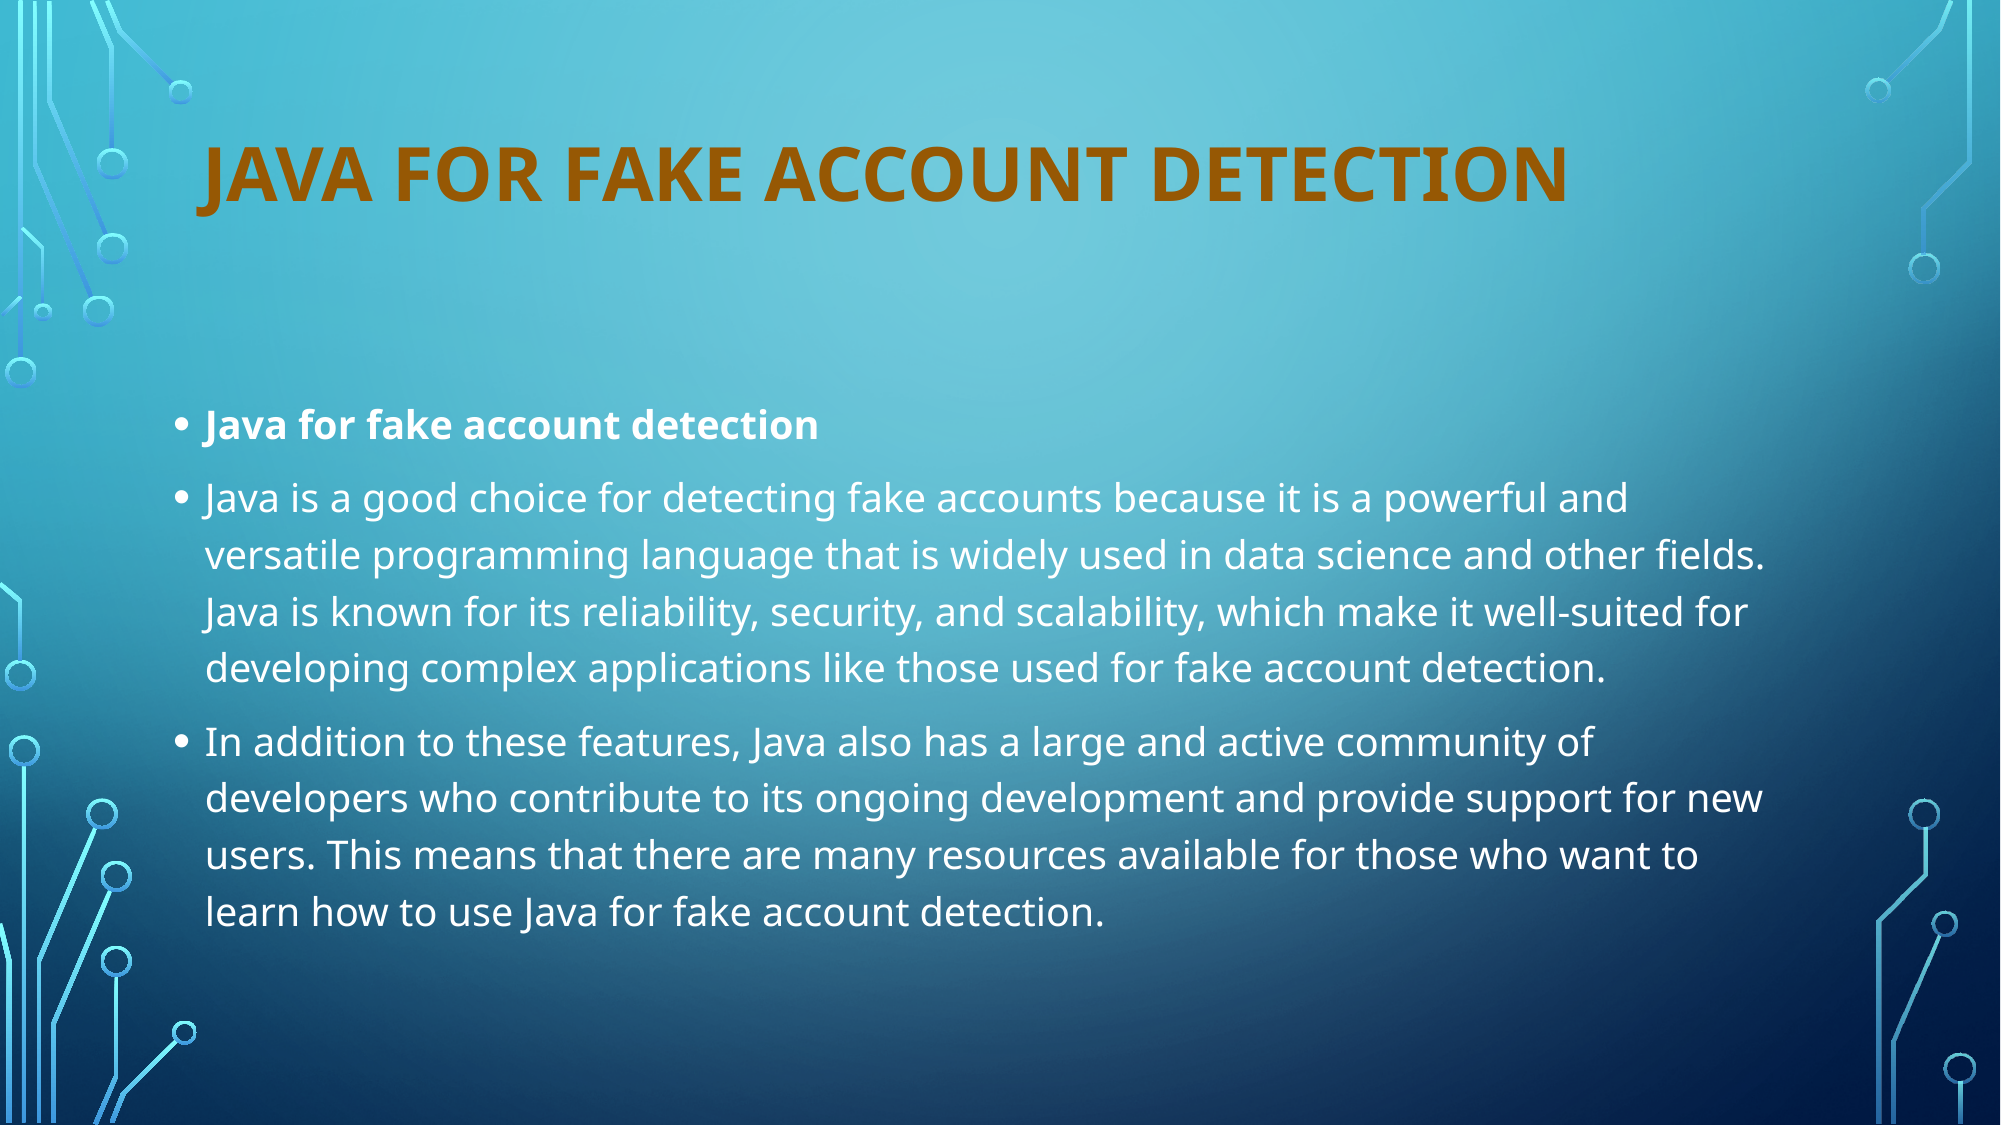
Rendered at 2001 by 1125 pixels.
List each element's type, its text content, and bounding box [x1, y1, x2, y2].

title Java for fake account detection [187, 101, 1813, 344]
list Java for fake account detection Java is a good choice for detecting fake accounts because it is a powerful and versatile programming language that is widely used in data science and other fields. Java is known for its reliability, security, and scalability, which make it well-suited for developing complex applications like those used for fake account detection. In addition to these features, Java also has a large and active community of developers who contribute to its ongoing development and provide support for new users. This means that there are many resources available for those who want to learn how to use Java for fake account detection. [158, 382, 1784, 964]
